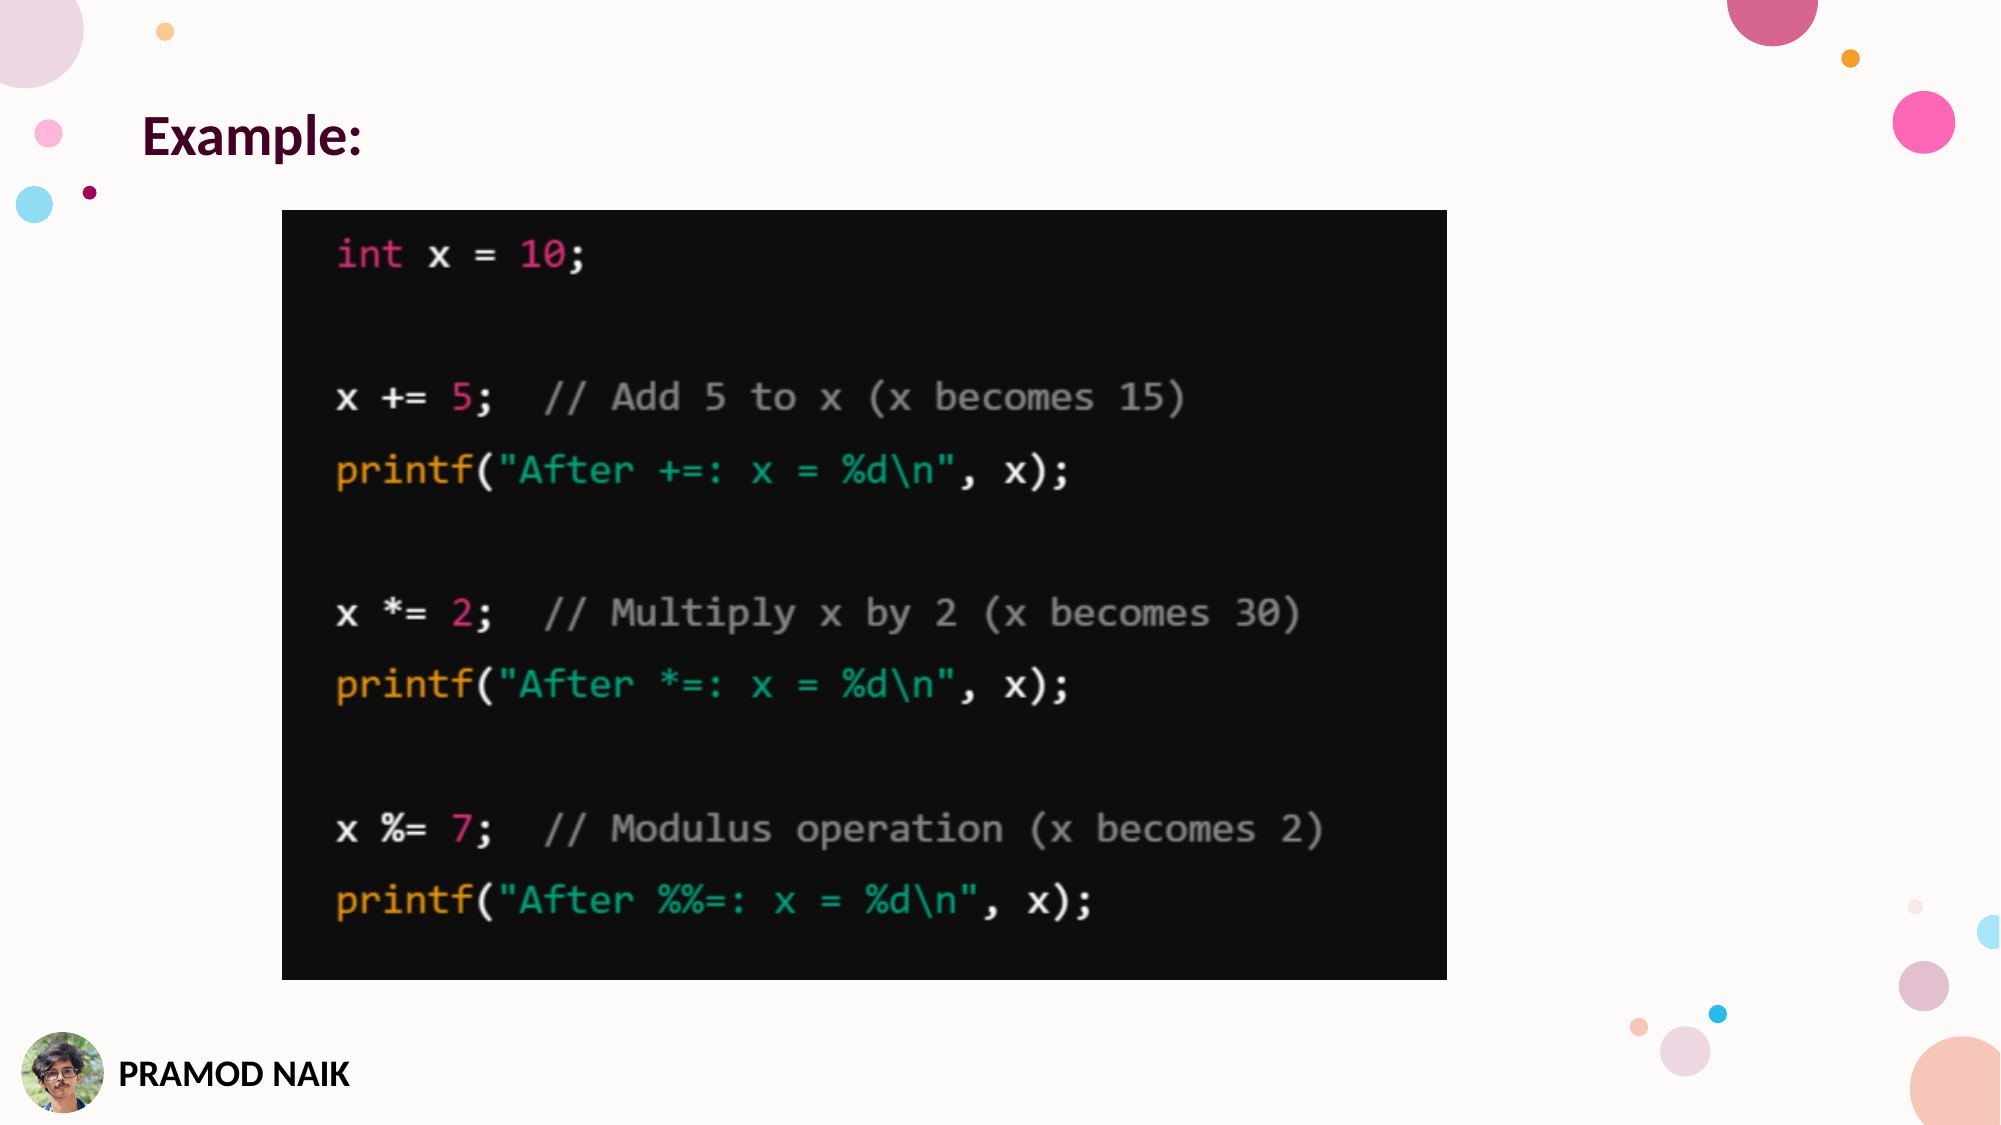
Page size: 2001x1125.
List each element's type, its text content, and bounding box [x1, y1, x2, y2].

picture [21, 1031, 104, 1114]
picture [282, 210, 1447, 980]
list Example: [127, 97, 1877, 1014]
